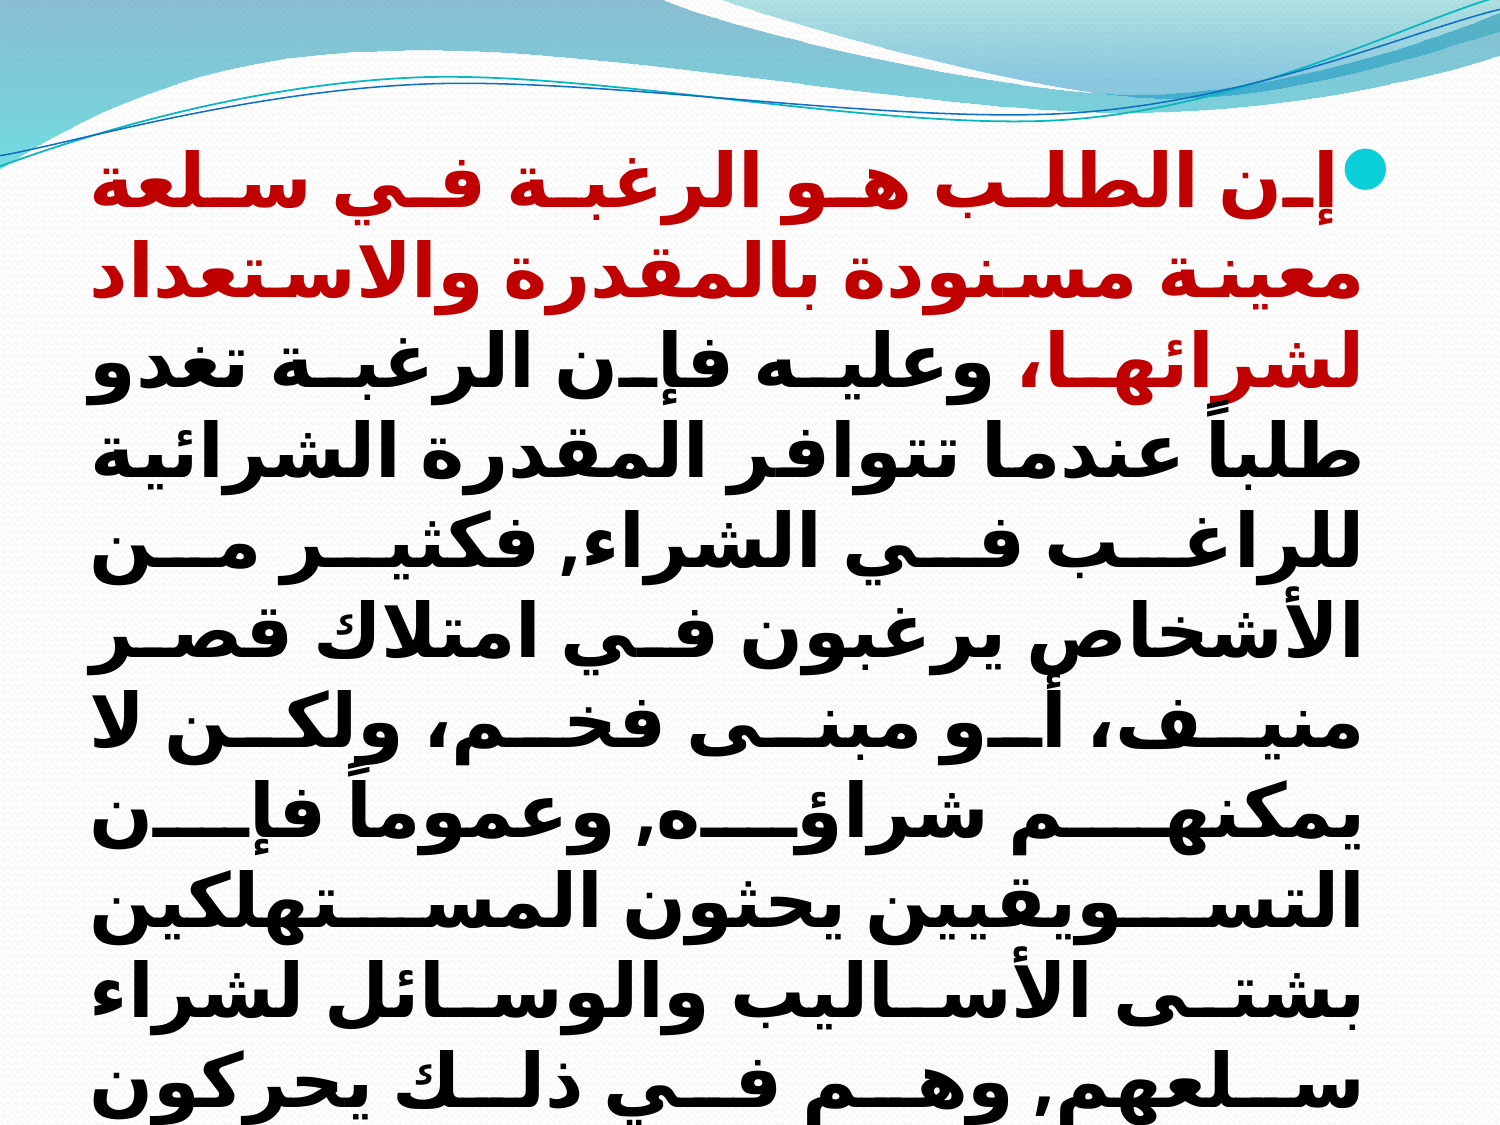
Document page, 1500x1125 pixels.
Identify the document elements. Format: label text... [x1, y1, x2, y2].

list إن الطلب هو الرغبة في سلعة معينة مسنودة بالمقدرة والاستعداد لشرائها، وعليه فإن الرغبة تغدو طلباً عندما تتوافر المقدرة الشرائية للراغب في الشراء, فكثير من الأشخاص يرغبون في امتلاك قصر منيف، أو مبنى فخم، ولكن لا يمكنهم شراؤه, وعموماً فإن التسويقيين يحثون المستهلكين بشتى الأساليب والوسائل لشراء سلعهم, وهم في ذلك يحركون كوامن الرغبة لدى المستهلكين في شتى الوجوه, فالمستهلك الذي يرغب في تحقيق مكانة اجتماعية مرموقة, يعرض عليه المسوقون سيارة فارهة كاديلاك أو مرسيدس بينز مثلاً. [75, 125, 1425, 1125]
